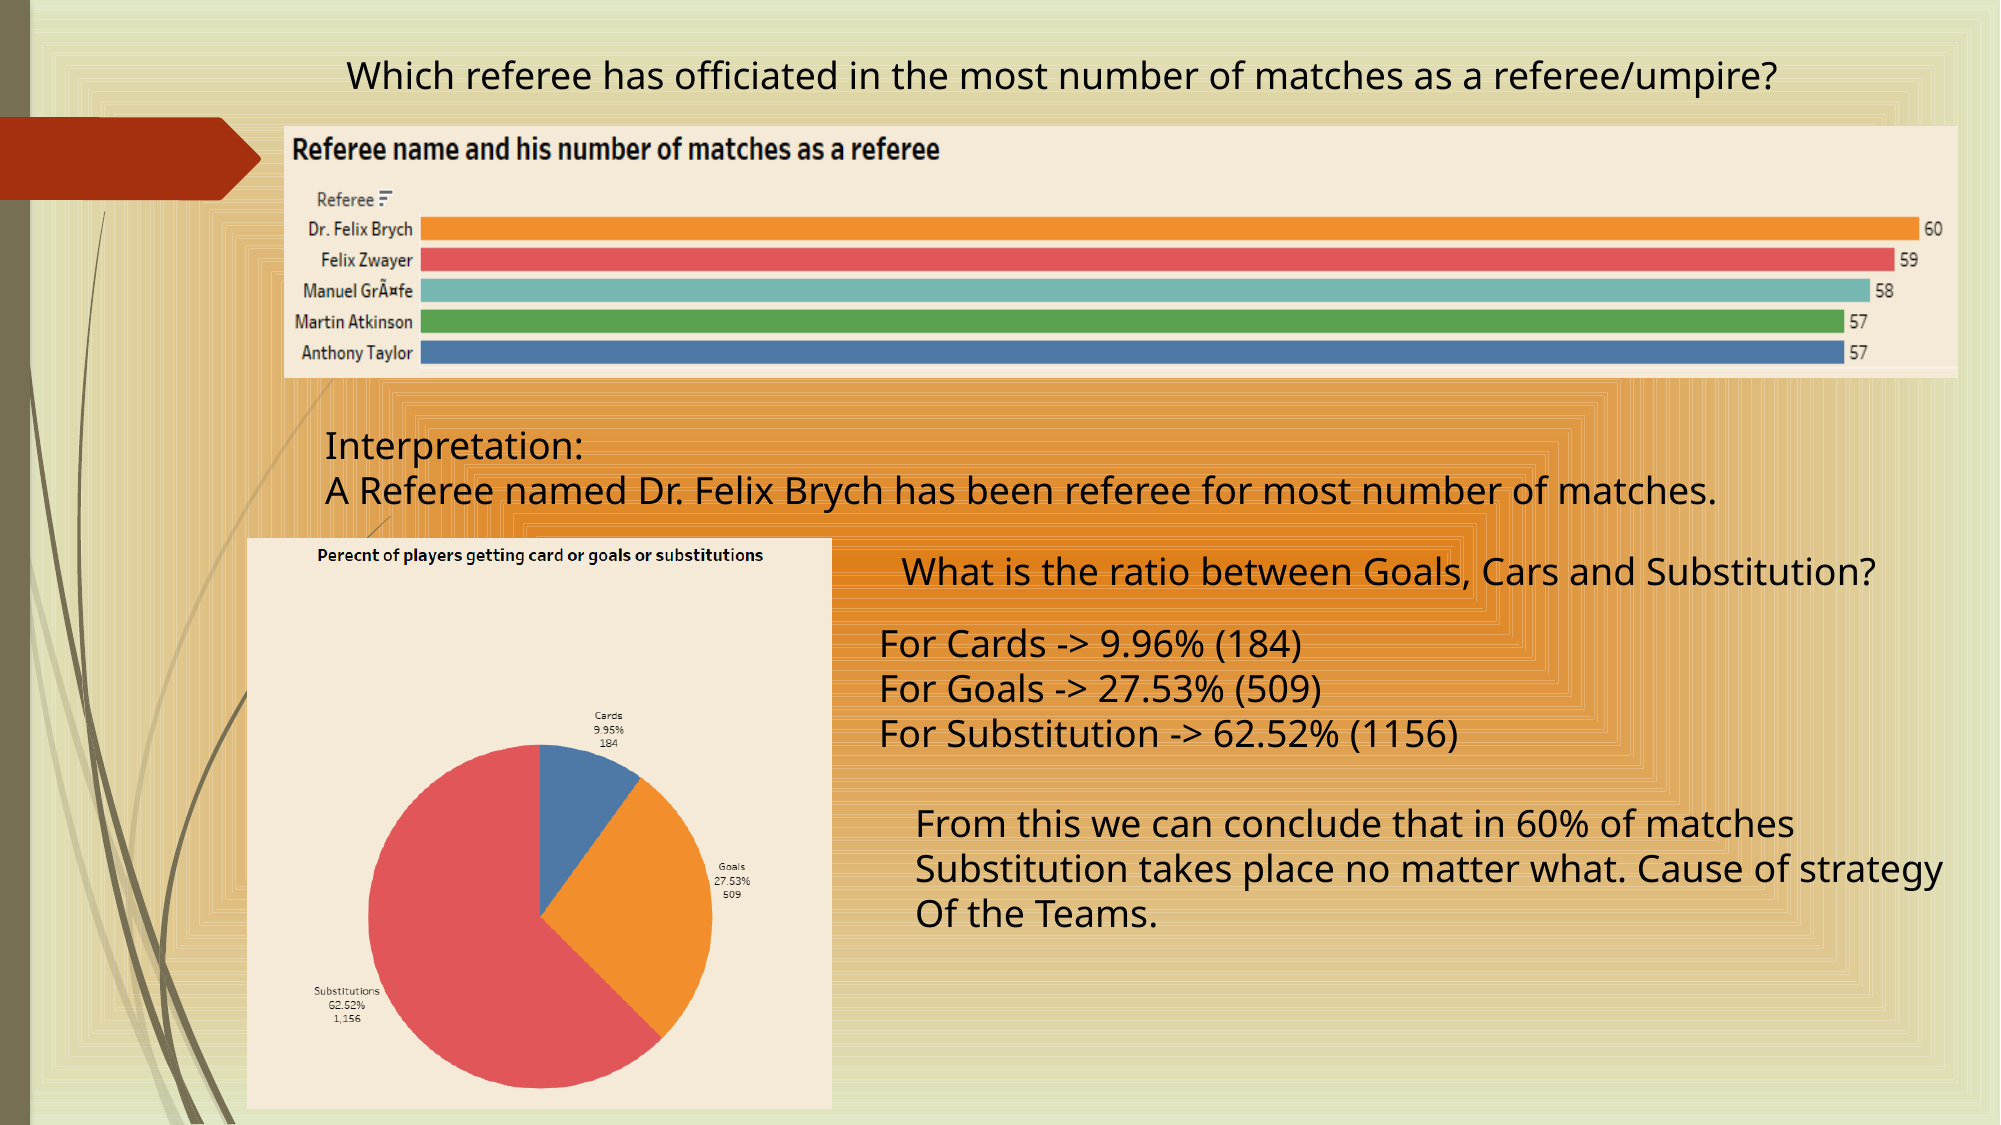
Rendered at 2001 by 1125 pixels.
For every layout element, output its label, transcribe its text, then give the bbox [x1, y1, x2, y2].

text_box What is the ratio between Goals, Cars and Substitution? [886, 540, 1893, 601]
picture [247, 538, 832, 1110]
text_box For Cards -> 9.96% (184) For Goals -> 27.53% (509) For Substitution -> 62.52% (1156) [864, 613, 1474, 763]
text_box Interpretation: A Referee named Dr. Felix Brych has been referee for most number of matches. [310, 414, 1734, 520]
picture [284, 126, 1958, 379]
text_box Which referee has officiated in the most number of matches as a referee/umpire? [331, 44, 1795, 104]
text_box From this we can conclude that in 60% of matches Substitution takes place no matter what. Cause of strategy Of the Teams. [900, 792, 1960, 943]
